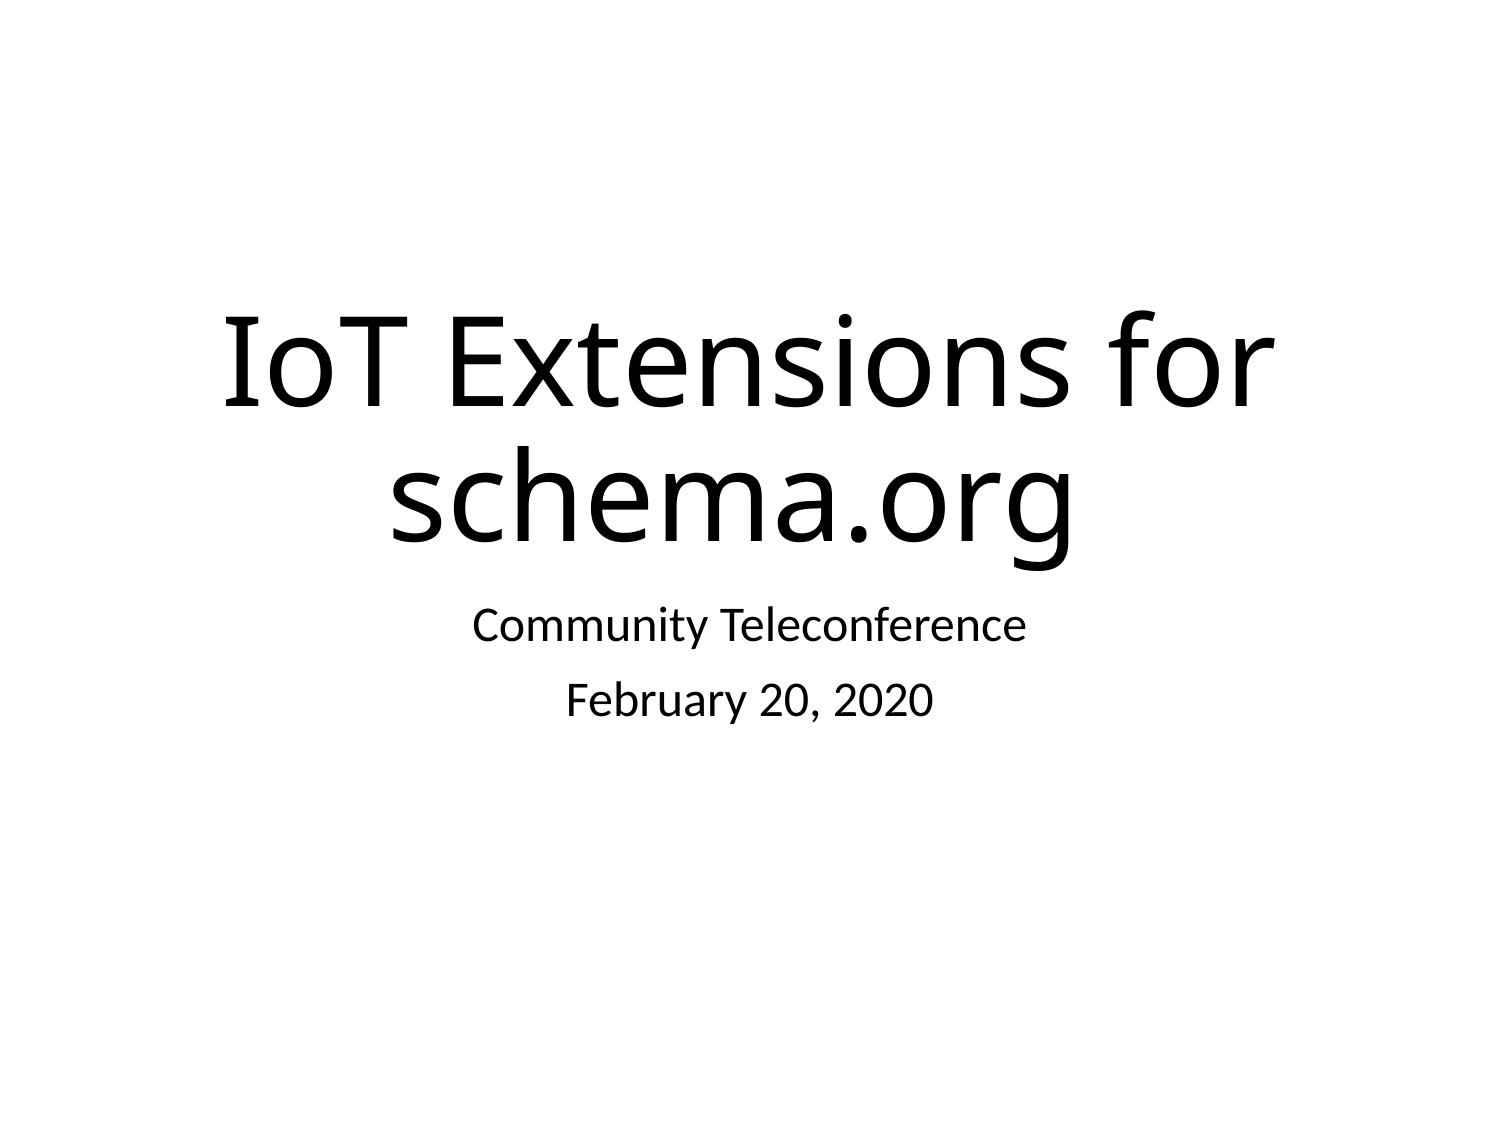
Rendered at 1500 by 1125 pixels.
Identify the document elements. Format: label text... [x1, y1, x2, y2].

subtitle Community Teleconference February 20, 2020 [187, 590, 1313, 863]
title IoT Extensions for schema.org [112, 184, 1388, 576]
